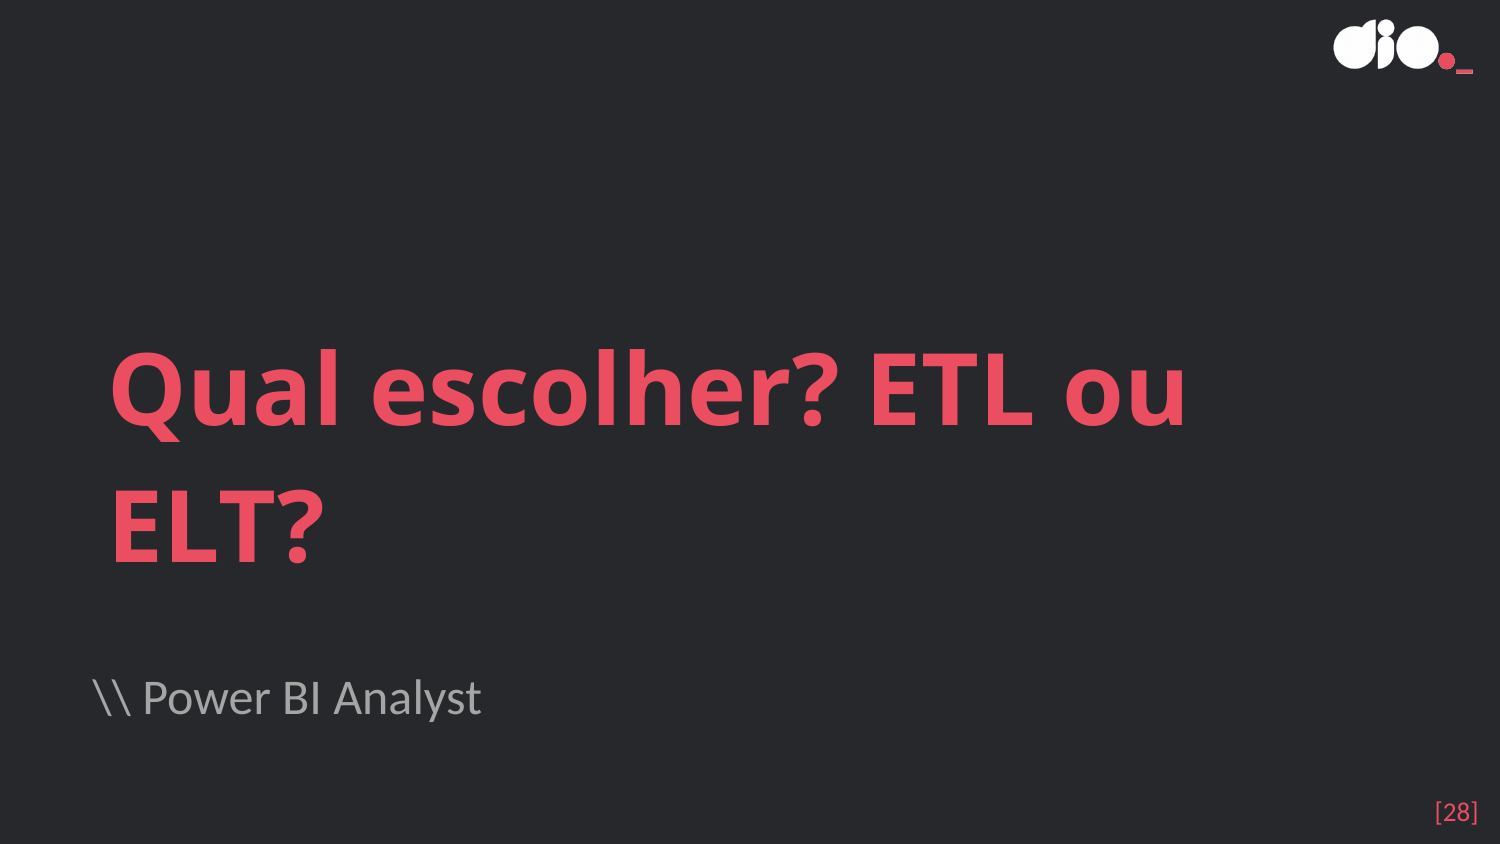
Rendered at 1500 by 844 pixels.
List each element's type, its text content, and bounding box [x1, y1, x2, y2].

text_box \\ Power BI Analyst [77, 626, 1294, 762]
text_box Qual escolher? ETL ou ELT? [92, 294, 1362, 558]
picture [1332, 19, 1474, 75]
slide_number [28] [1403, 779, 1494, 844]
